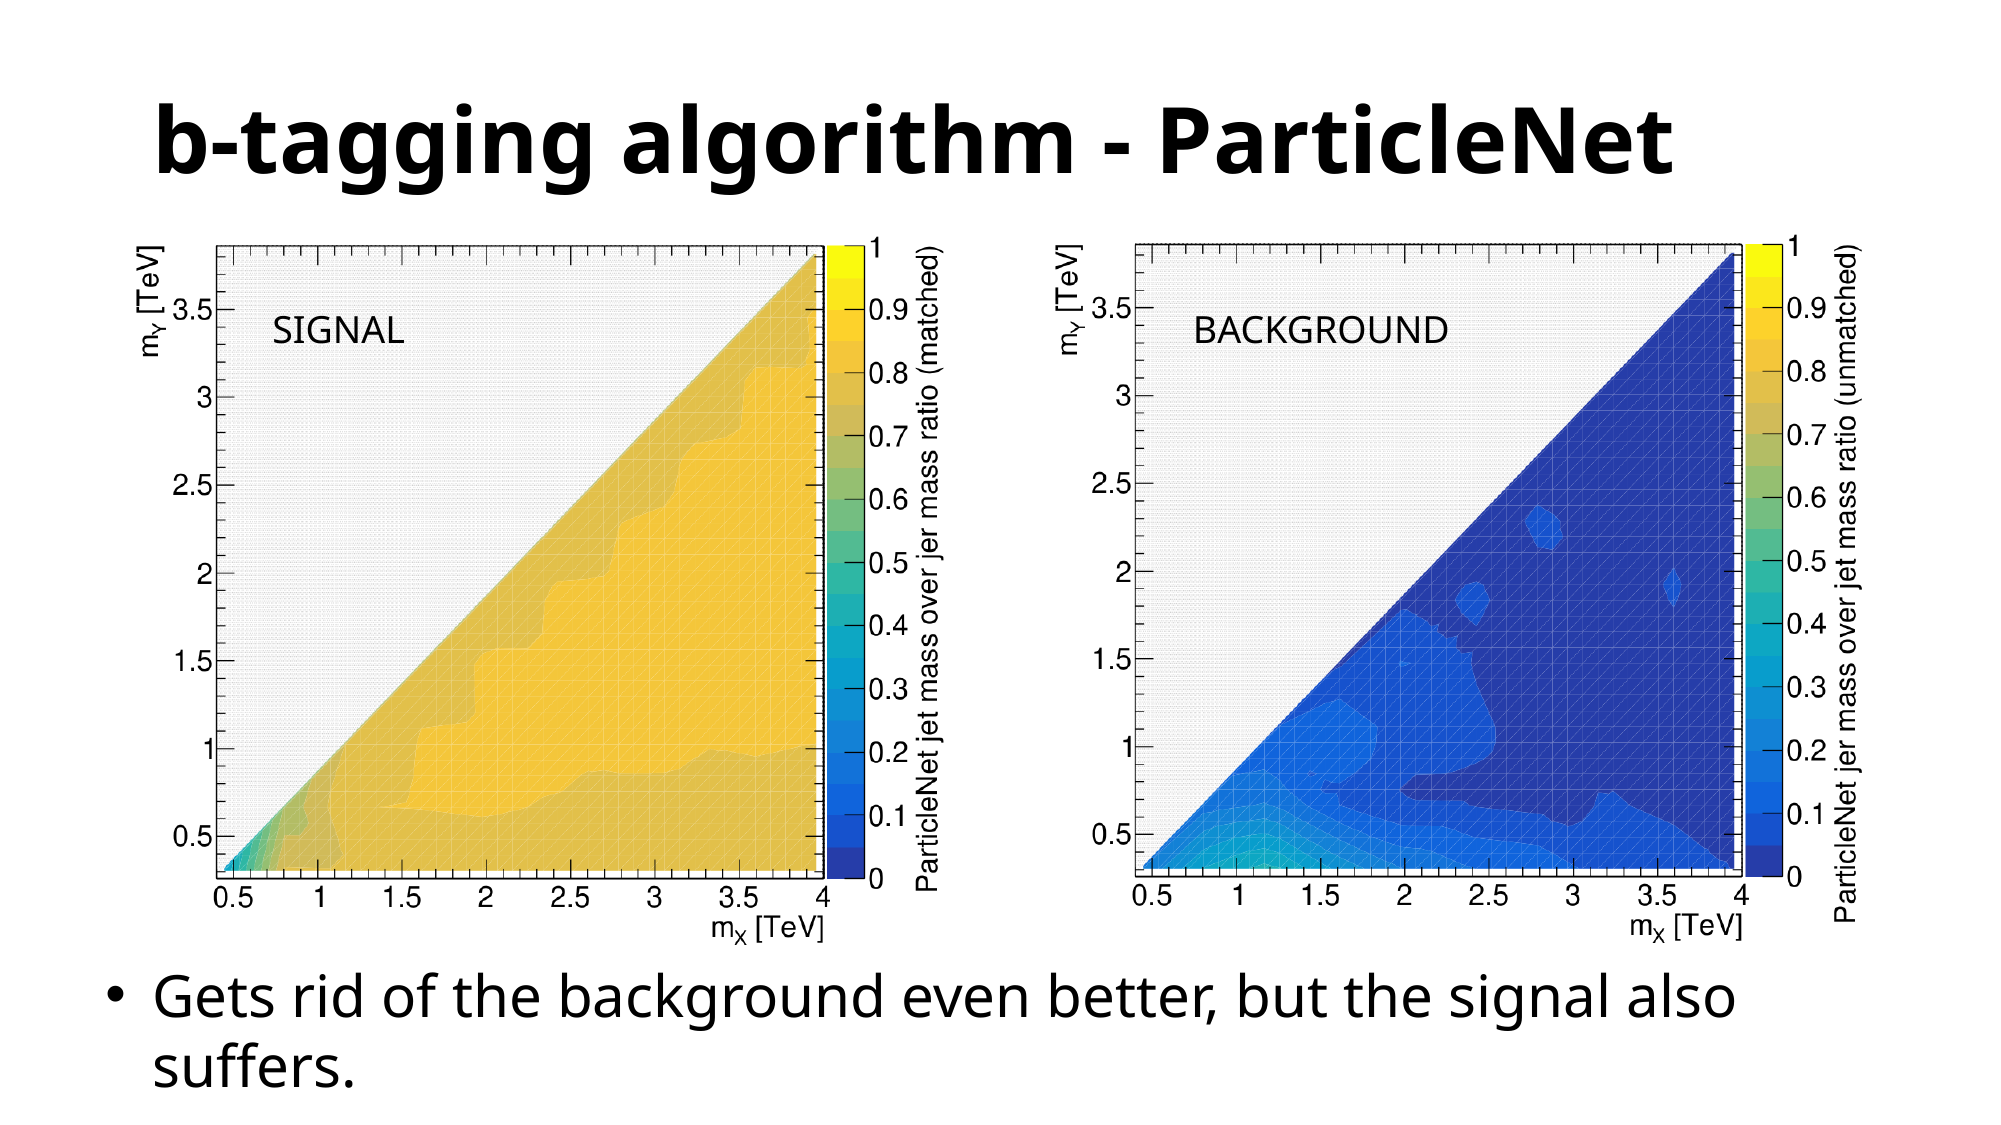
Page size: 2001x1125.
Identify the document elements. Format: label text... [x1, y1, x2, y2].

text_box Gets rid of the background even better, but the signal also suffers. [90, 951, 1913, 1107]
title b-tagging algorithm - ParticleNet [137, 35, 1863, 253]
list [136, 229, 945, 946]
picture [1053, 229, 1863, 944]
